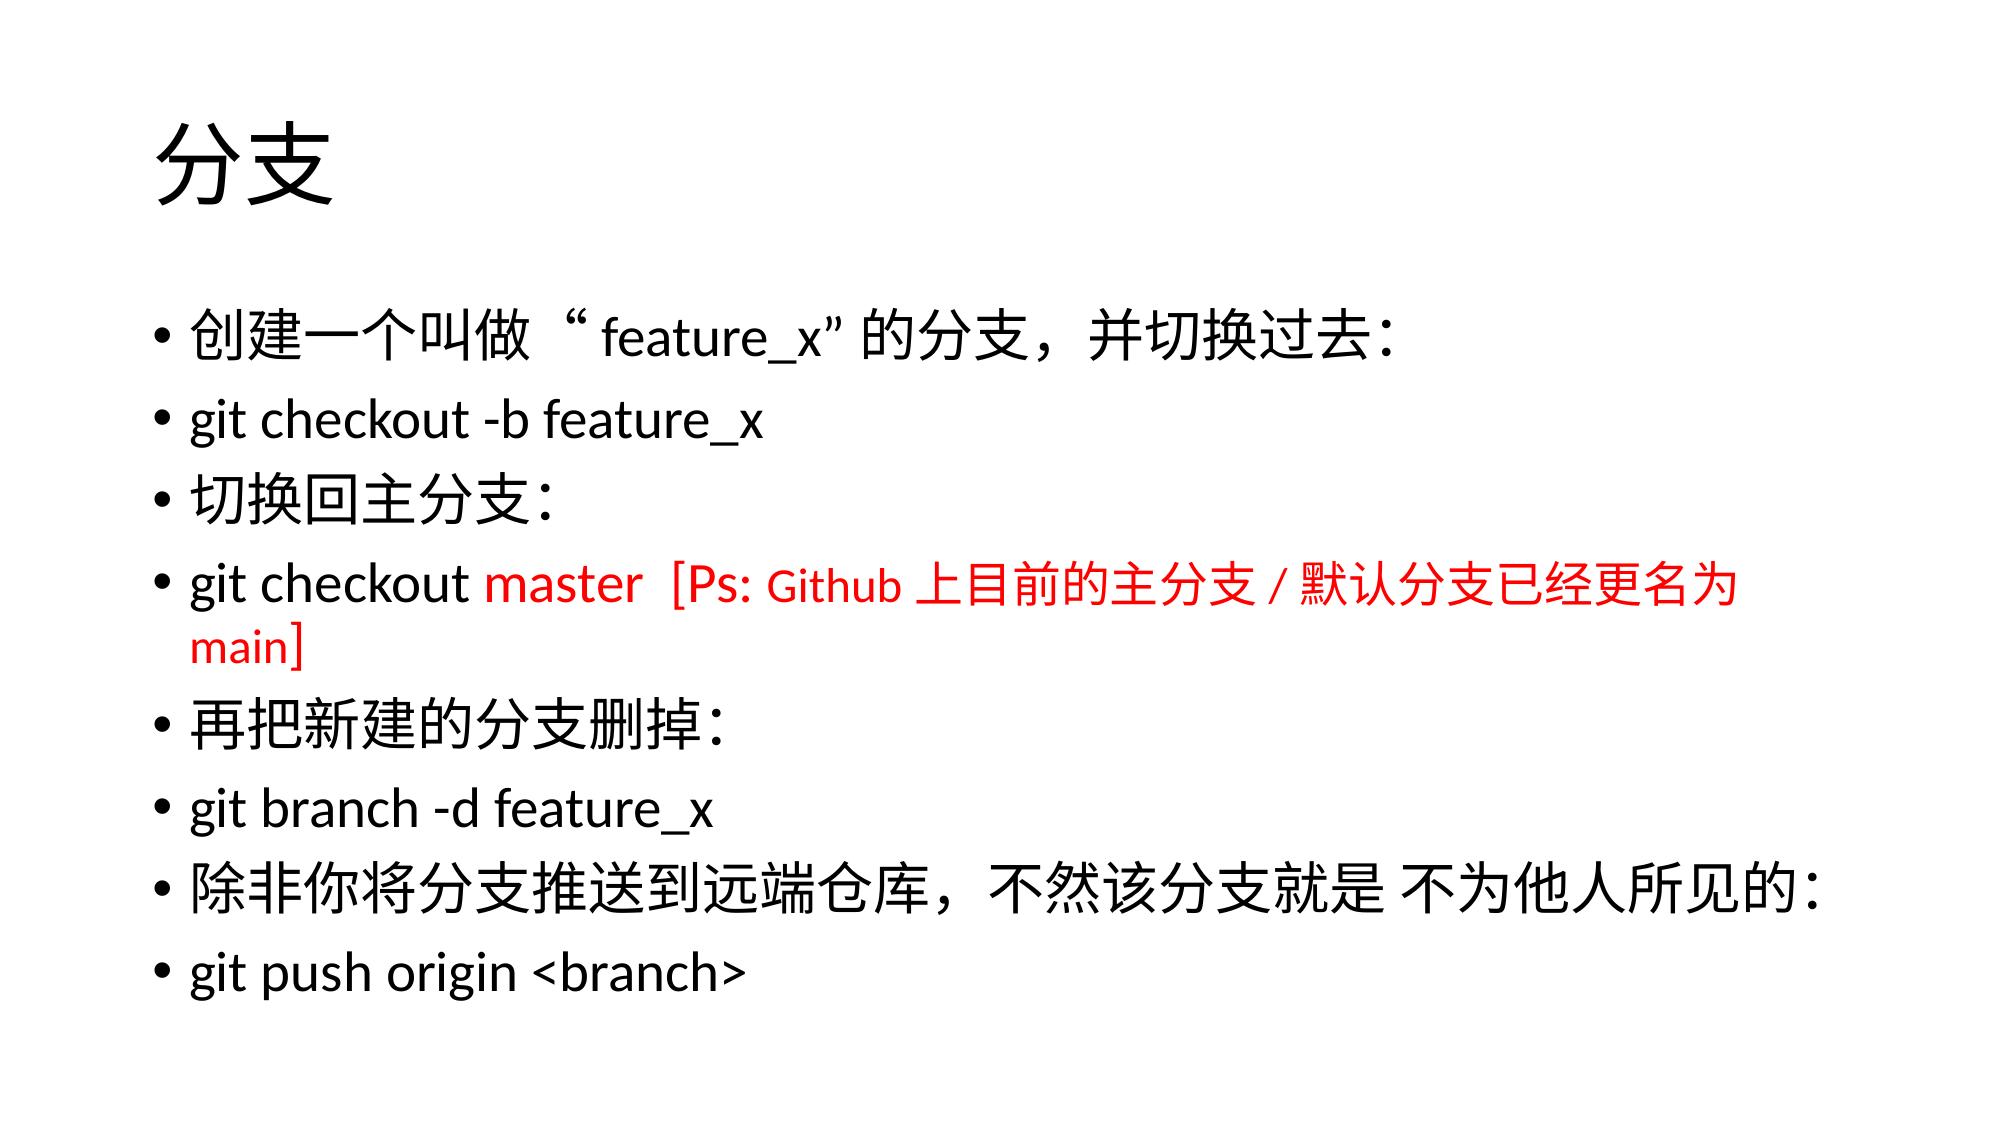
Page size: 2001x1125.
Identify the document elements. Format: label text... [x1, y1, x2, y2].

list 创建一个叫做“feature_x”的分支，并切换过去： git checkout -b feature_x 切换回主分支： git checkout master [Ps: Github上目前的主分支/默认分支已经更名为main] 再把新建的分支删掉： git branch -d feature_x 除非你将分支推送到远端仓库，不然该分支就是 不为他人所见的： git push origin <branch> [137, 299, 1863, 1014]
title 分支 [137, 59, 1863, 278]
